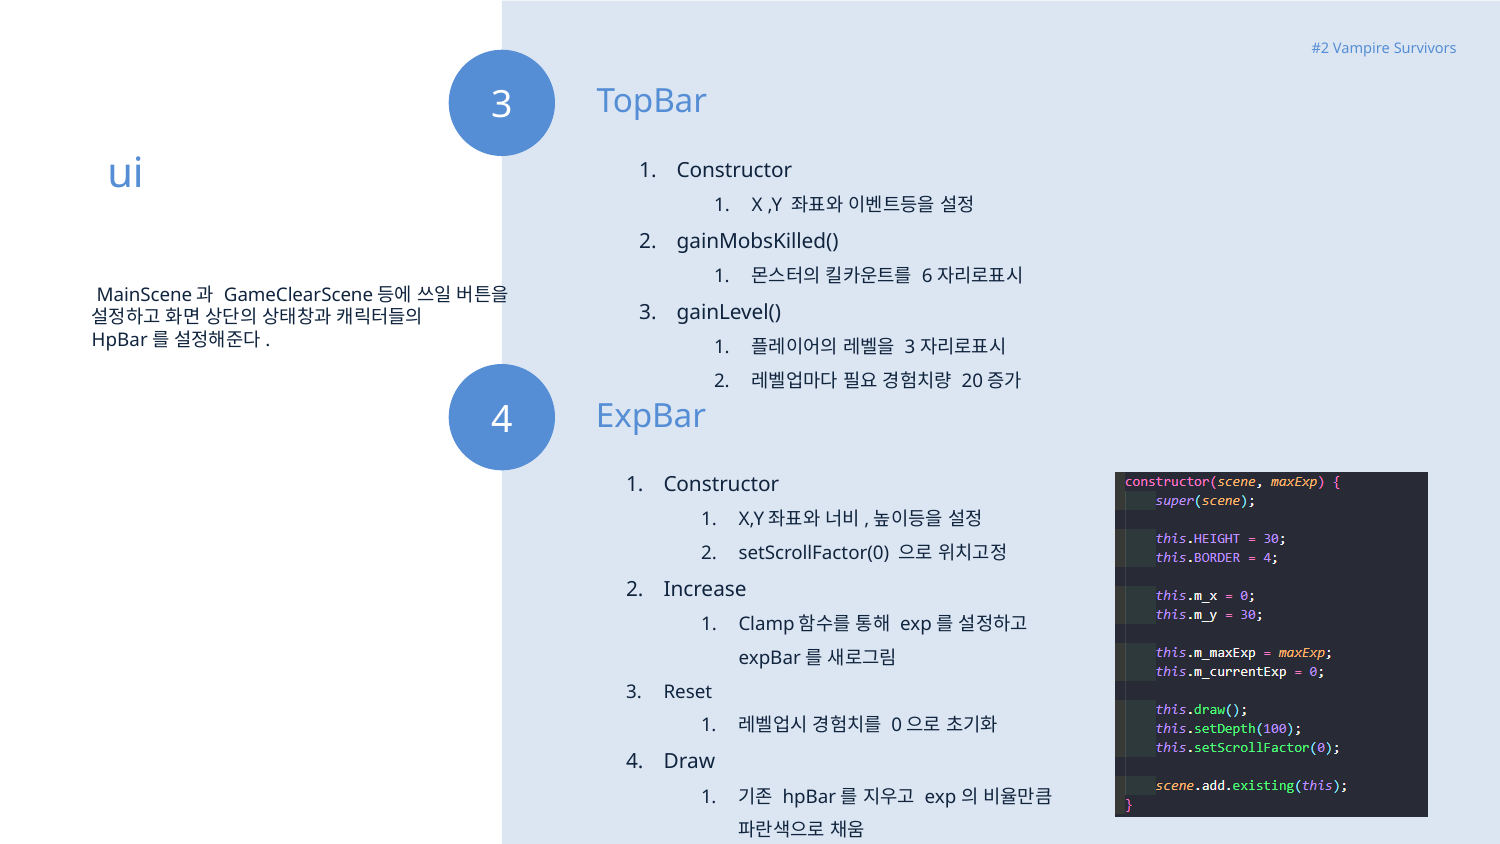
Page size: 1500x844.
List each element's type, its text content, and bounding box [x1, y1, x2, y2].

text_box 4 [446, 361, 558, 473]
text_box ui [92, 138, 159, 204]
text_box ExpBar [581, 386, 722, 442]
text_box TopBar [581, 72, 723, 127]
text_box [500, 0, 1500, 844]
text_box 3 [446, 47, 558, 159]
text_box MainScene과 GameClearScene등에 쓰일 버튼을 설정하고 화면 상단의 상태창과 캐릭터들의 HpBar를 설정해준다. [76, 274, 524, 358]
text_box #2 Vampire Survivors [1296, 32, 1472, 82]
picture [1115, 472, 1428, 818]
text_box Constructor X ,Y 좌표와 이벤트등을 설정 gainMobsKilled() 몬스터의 킬카운트를 6자리로표시 gainLevel() 플레이어의 레벨을 3자리로표시 레벨업마다 필요 경험치량 20증가 [624, 136, 1039, 433]
text_box Constructor X,Y좌표와 너비,높이등을 설정 setScrollFactor(0) 으로 위치고정 Increase Clamp함수를 통해 exp를 설정하고 expBar를 새로그림 Reset 레벨업시 경험치를 0으로 초기화 Draw 기존 hpBar를 지우고 exp의 비율만큼 파란색으로 채움 [611, 451, 1068, 844]
